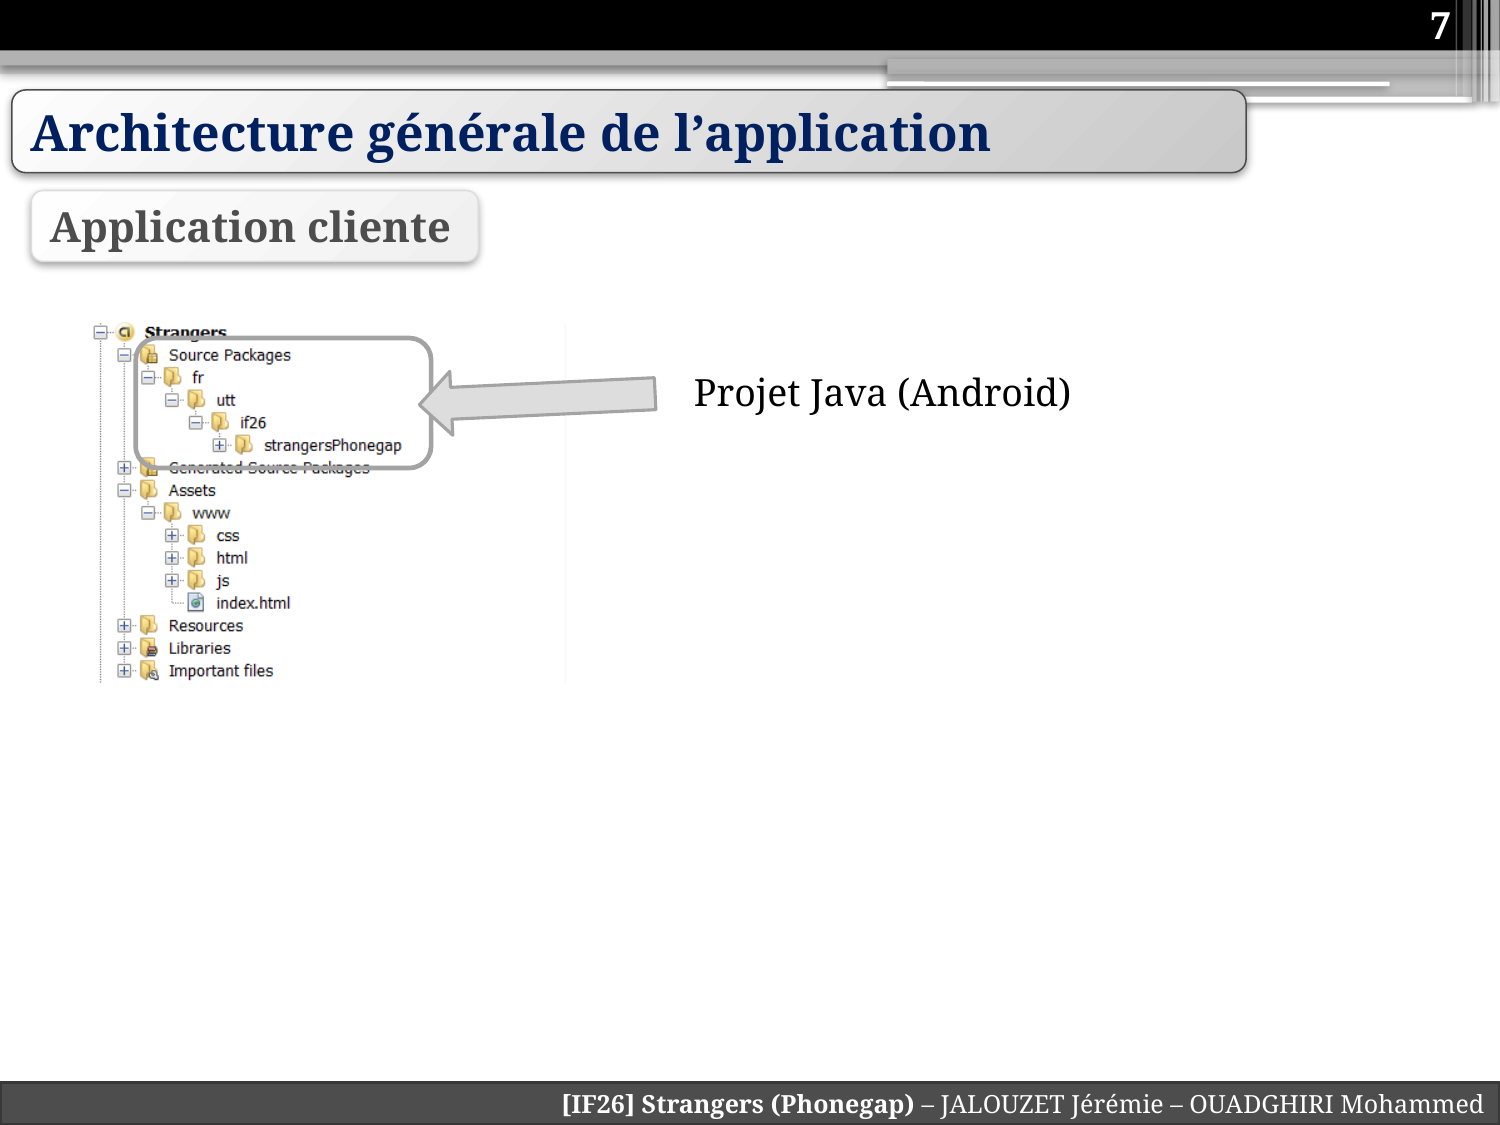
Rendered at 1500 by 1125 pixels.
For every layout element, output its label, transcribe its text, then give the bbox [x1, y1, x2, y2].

text_box [IF26] Strangers (Phonegap) – JALOUZET Jérémie – OUADGHIRI Mohammed [0, 1081, 1500, 1125]
text_box Application cliente [30, 189, 480, 263]
picture [89, 321, 566, 684]
text_box [571, 376, 658, 416]
text_box Architecture générale de l’application [11, 89, 1247, 174]
slide_number 7 [1387, 0, 1466, 61]
text_box Projet Java (Android) [679, 361, 1150, 422]
